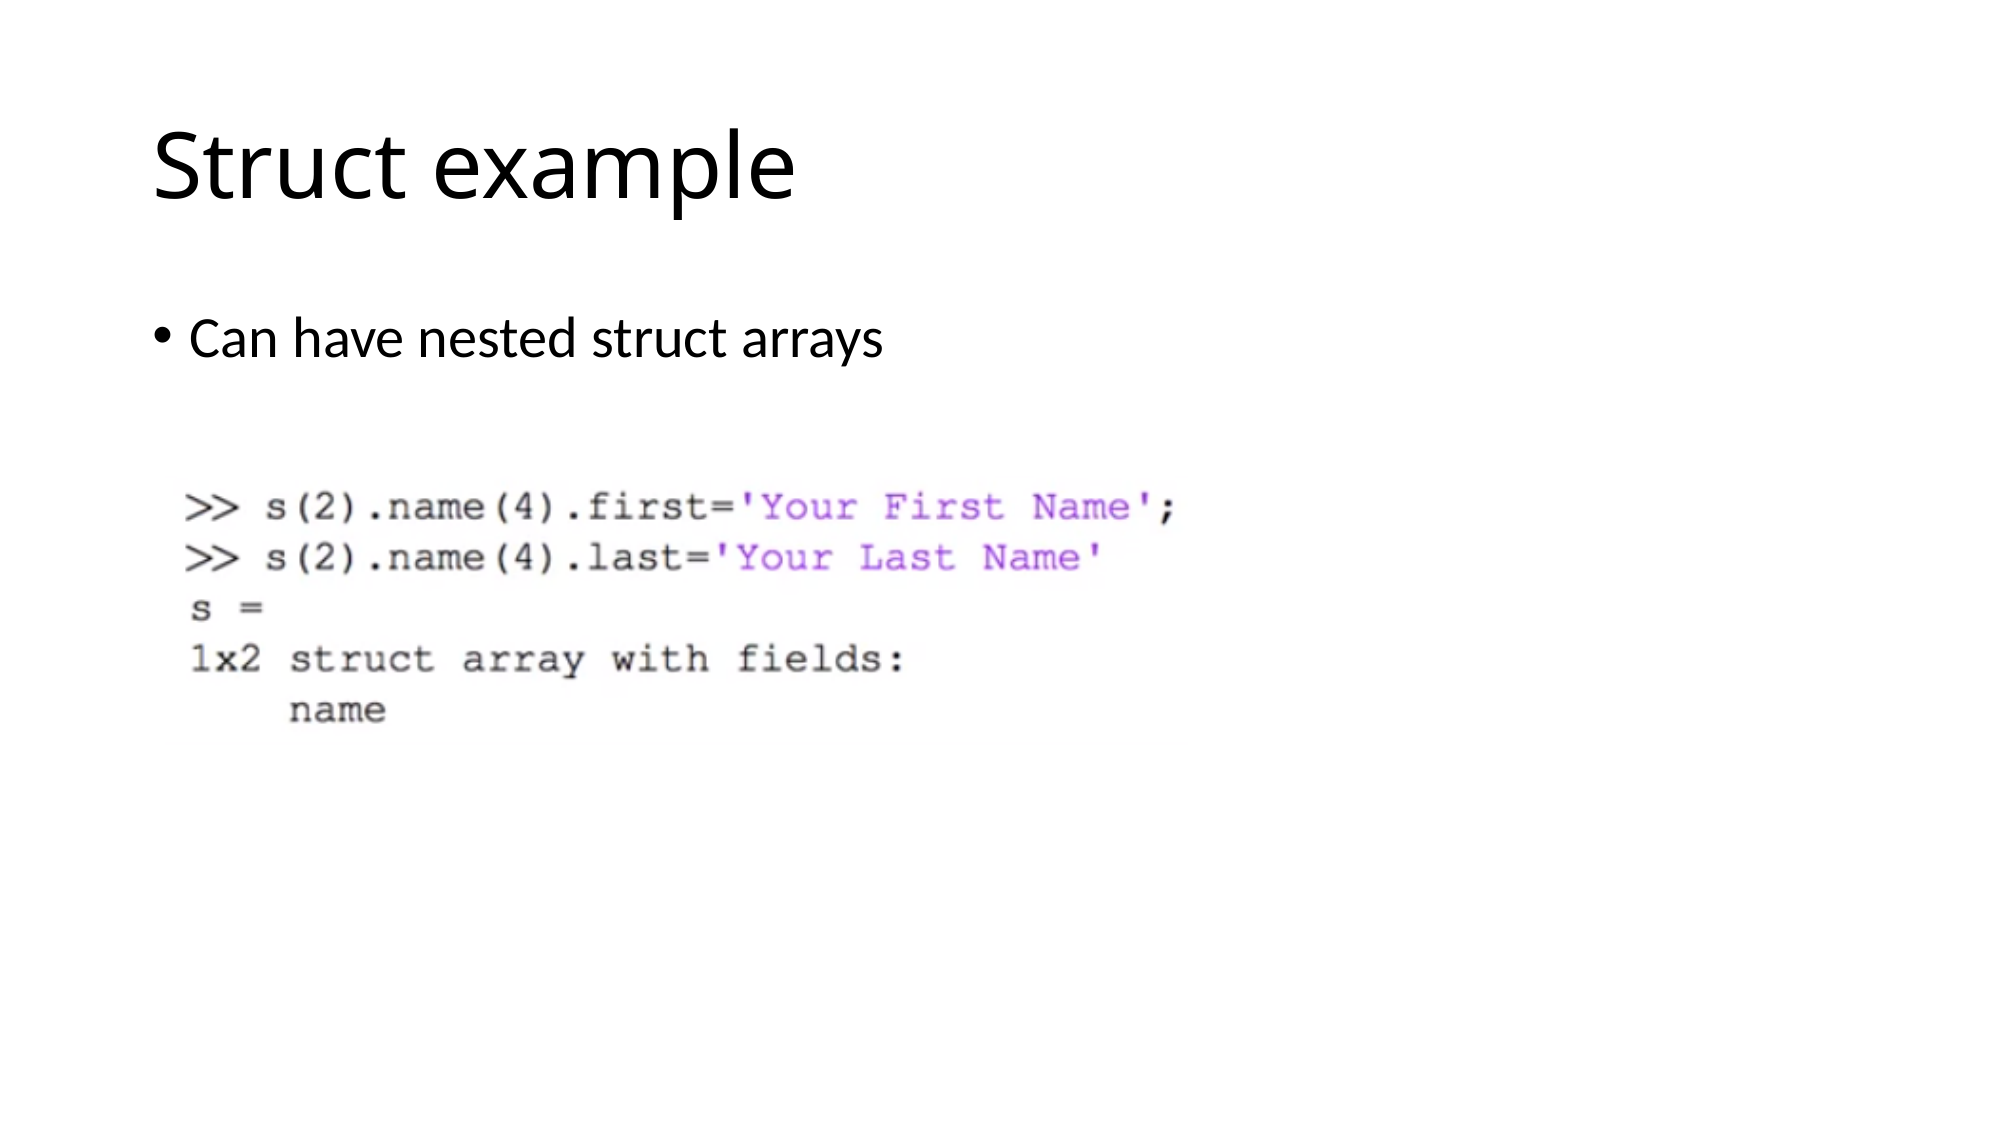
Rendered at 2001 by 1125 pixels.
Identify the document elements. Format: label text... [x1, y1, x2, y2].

list Can have nested struct arrays [137, 299, 1863, 1014]
picture [165, 476, 1188, 745]
title Struct example [137, 59, 1863, 278]
